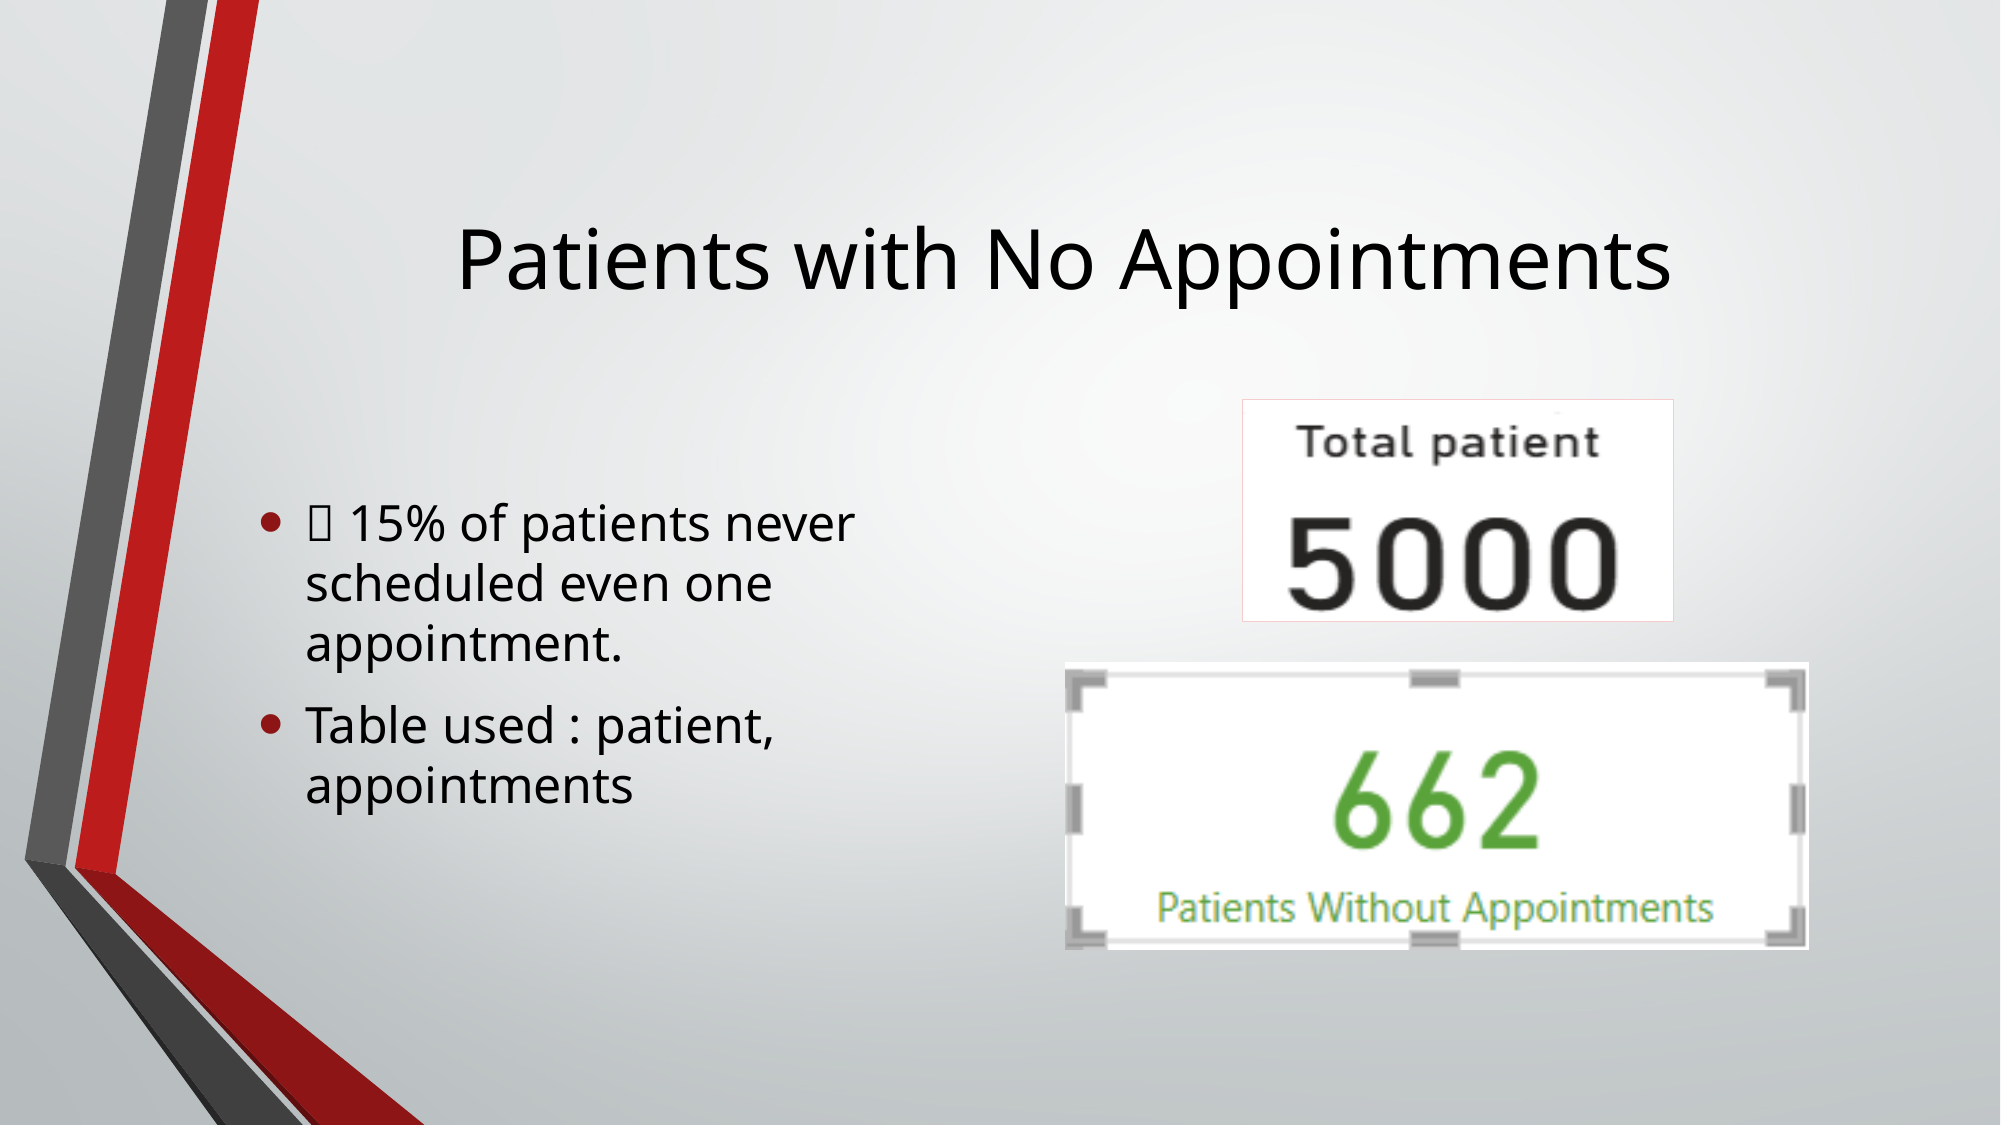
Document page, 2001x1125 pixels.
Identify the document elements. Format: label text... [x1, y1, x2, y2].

title Patients with No Appointments [243, 112, 1887, 400]
picture [1064, 662, 1809, 951]
list ❌ 15% of patients never scheduled even one appointment. Table used : patient, appointments [243, 437, 1000, 950]
picture [1242, 399, 1674, 622]
